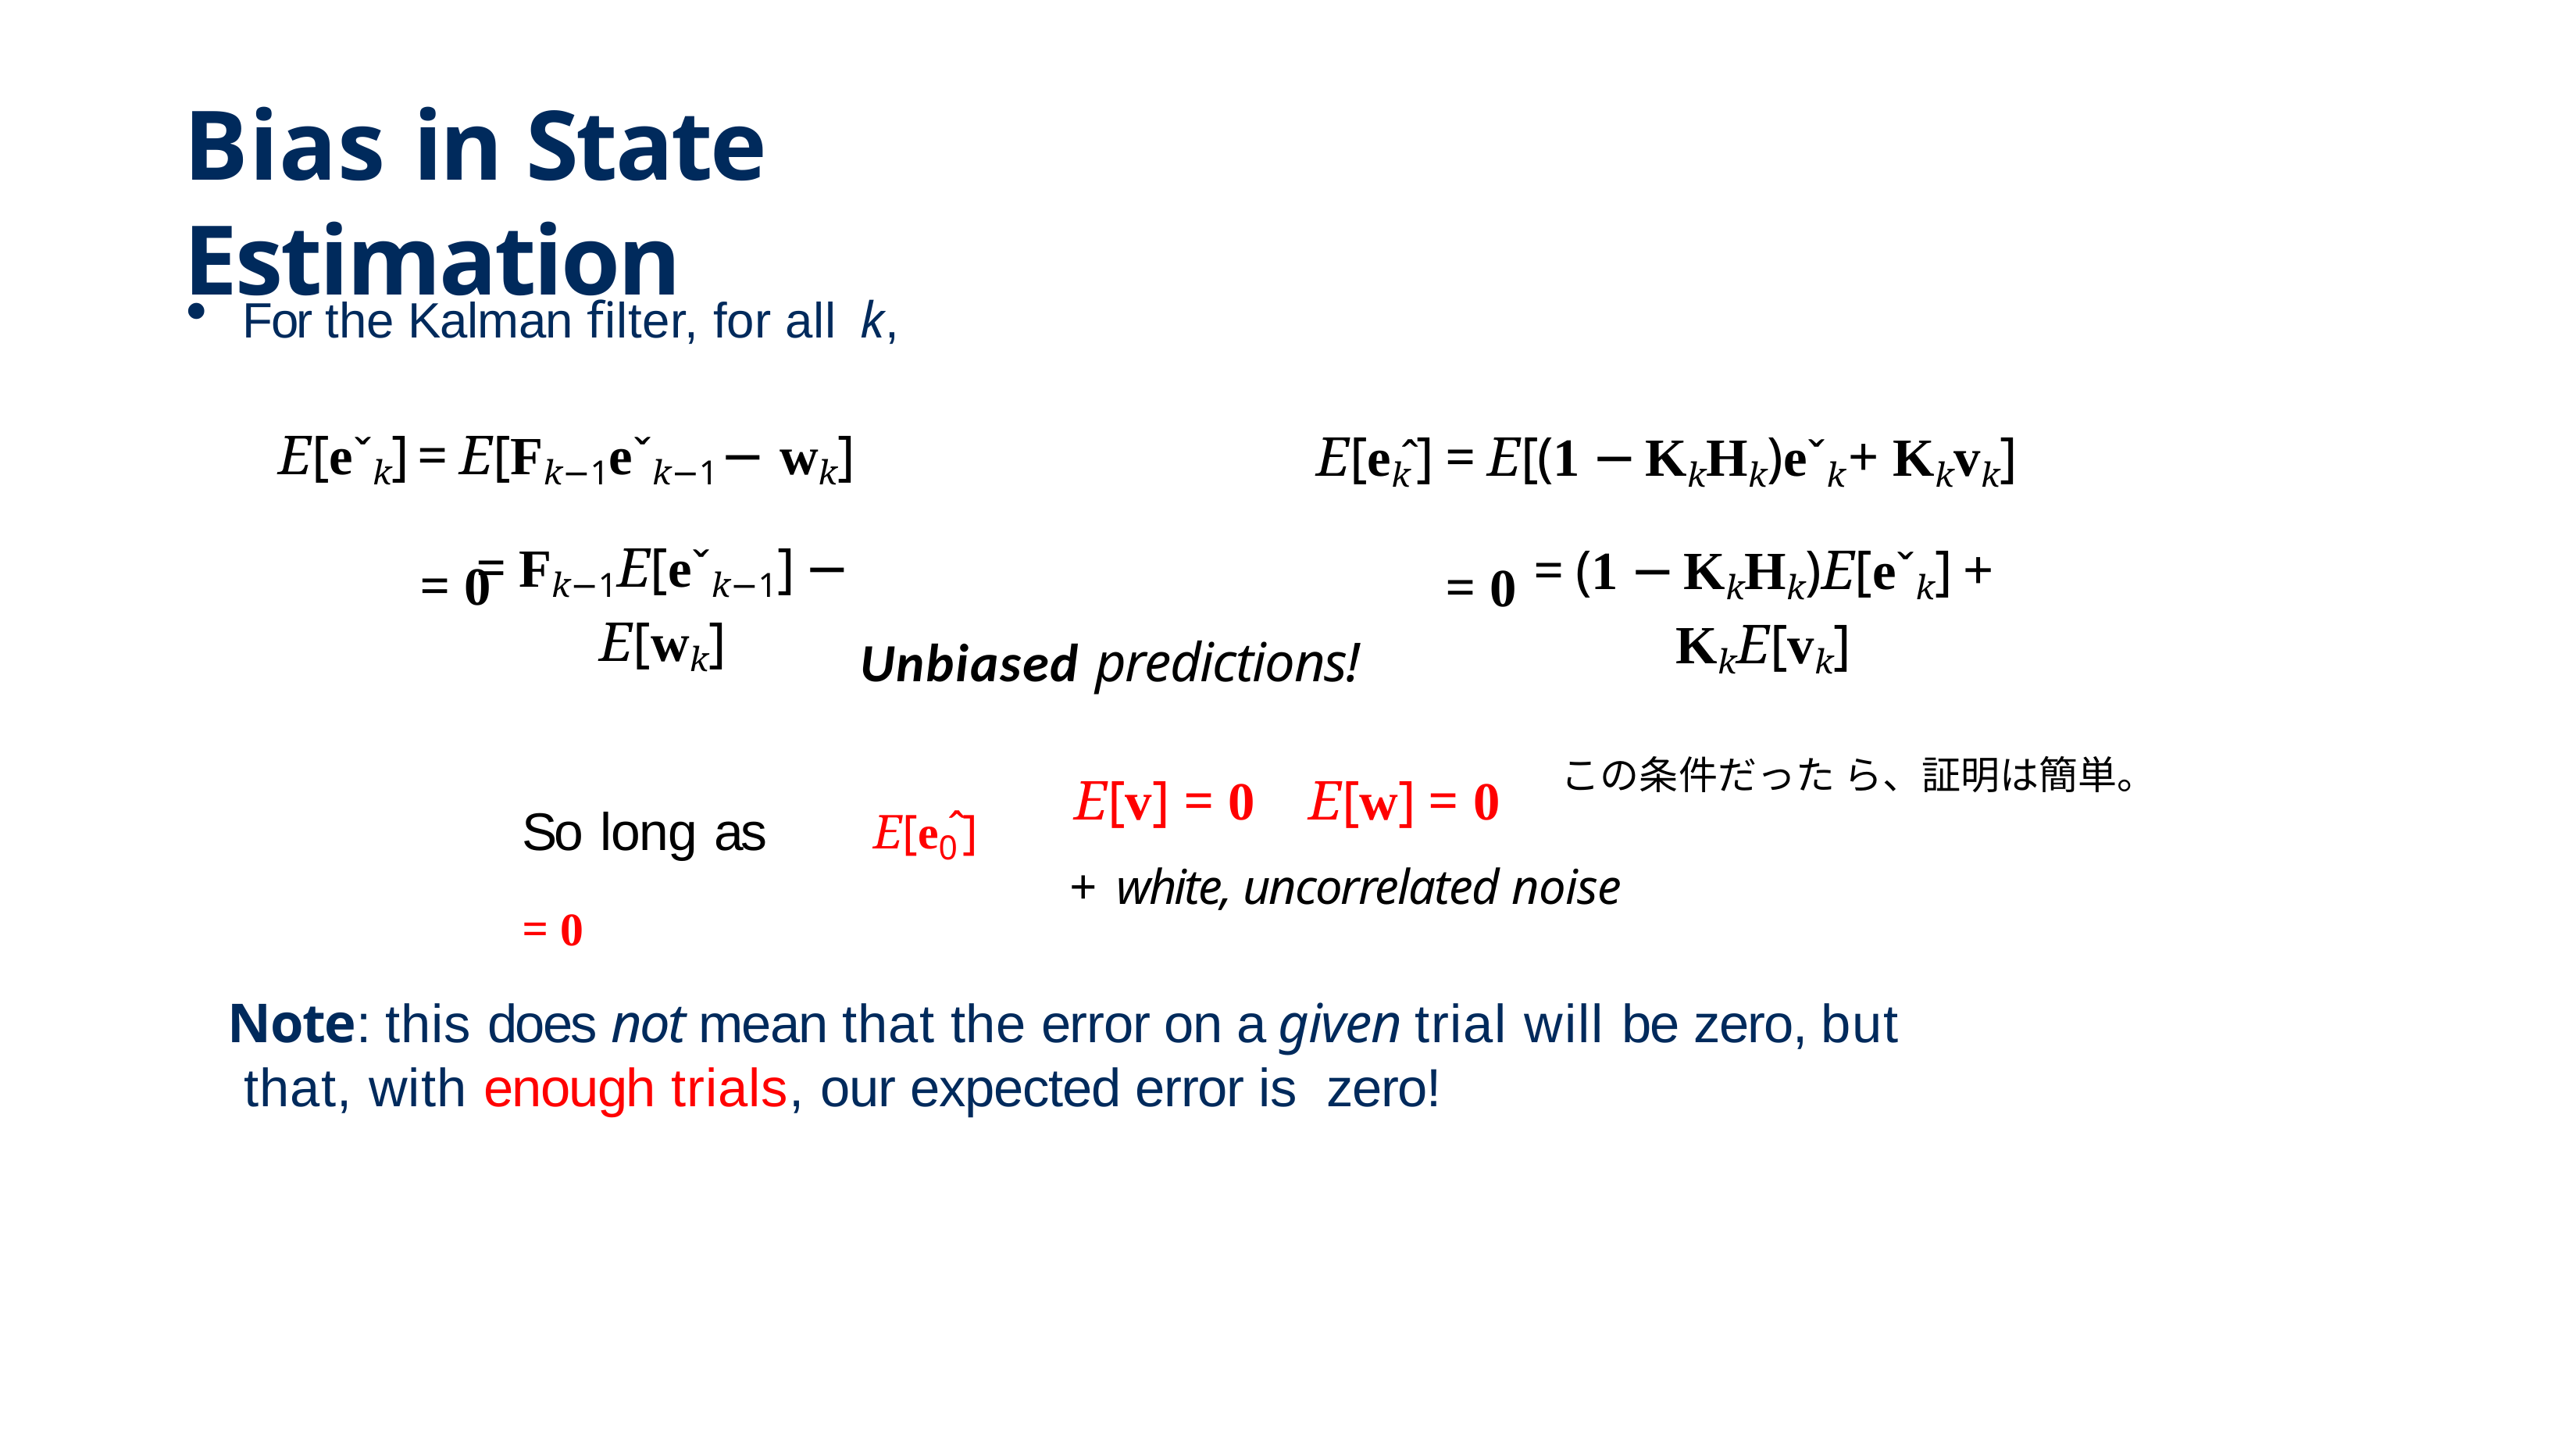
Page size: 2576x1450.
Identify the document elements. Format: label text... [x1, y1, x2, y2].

text_box = 0 [1443, 552, 1525, 618]
text_box Note: this does not mean that the error on a given trial will be zero, but that, with enough trials, our expected error is zero! [226, 987, 1911, 1118]
text_box この条件だった ら、証明は簡単。 [1550, 745, 2177, 804]
text_box = 0 [418, 549, 501, 616]
text_box E[v] = 0 E[w] = 0 + white, uncorrelated noise [1067, 736, 1645, 914]
text_box So long as E[e0̂ ] = 0 [516, 768, 1004, 964]
text_box Unbiased predictions! [858, 626, 1376, 693]
text_box E[ek̂ ] = E[(1 − KkHk)eˇk + Kkvk] = (1 − KkHk)E[eˇk] + KkE[vk] [1315, 379, 2087, 680]
title Bias in State Estimation [182, 81, 1208, 327]
text_box For the Kalman filter, for all k, E[eˇk] = E[Fk−1eˇk−1 − wk] = Fk−1E[eˇk−1] − E[wk] [183, 327, 910, 678]
